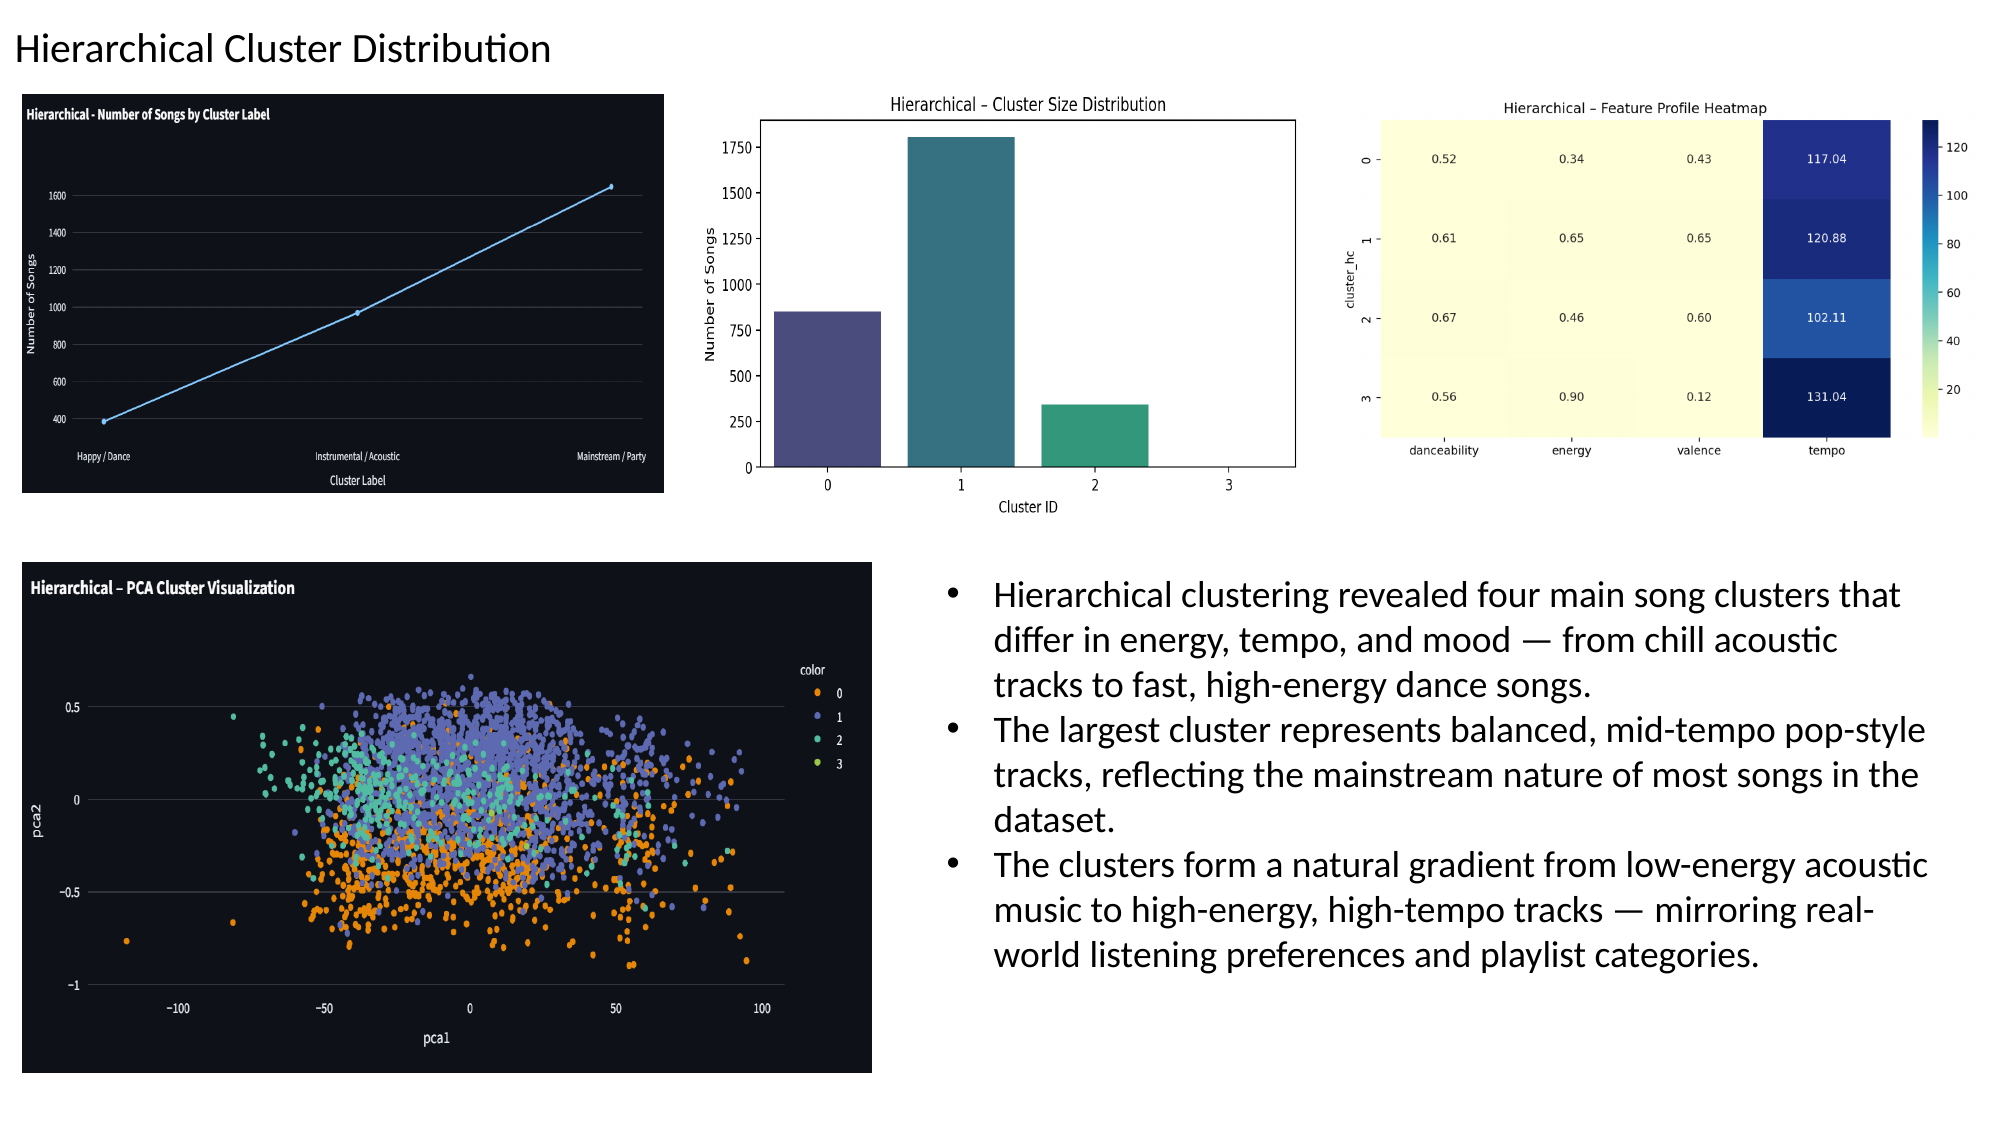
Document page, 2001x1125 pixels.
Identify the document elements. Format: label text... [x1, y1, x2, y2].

text_box Hierarchical clustering revealed four main song clusters that differ in energy, tempo, and mood — from chill acoustic tracks to fast, high-energy dance songs. The largest cluster represents balanced, mid-tempo pop-style tracks, reflecting the mainstream nature of most songs in the dataset. The clusters form a natural gradient from low-energy acoustic music to high-energy, high-tempo tracks — mirroring real-world listening preferences and playlist categories. [931, 562, 1950, 983]
picture [22, 94, 664, 494]
picture [1335, 94, 1976, 465]
text_box Hierarchical Cluster Distribution [0, 13, 769, 78]
picture [22, 562, 872, 1073]
picture [696, 85, 1304, 527]
